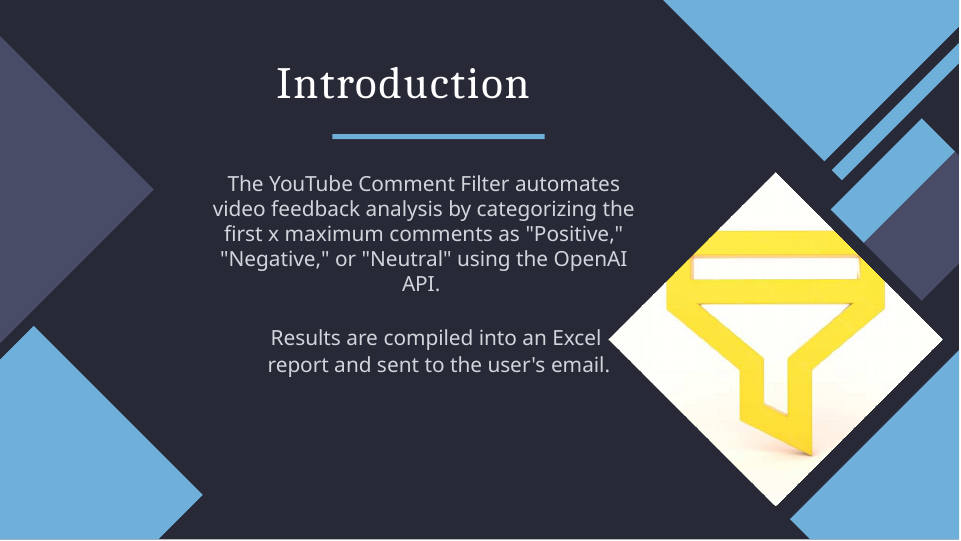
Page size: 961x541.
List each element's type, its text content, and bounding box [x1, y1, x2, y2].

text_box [608, 42, 960, 506]
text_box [662, 0, 960, 42]
text_box [789, 514, 960, 540]
title Introduction [274, 51, 545, 143]
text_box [0, 35, 204, 540]
text_box The YouTube Comment Filter automates video feedback analysis by categorizing the first x maximum comments as "Positive," "Negative," or "Neutral" using the OpenAI API. Results are compiled into an Excel report and sent to the user's email. [208, 143, 603, 377]
text_box [332, 134, 545, 140]
